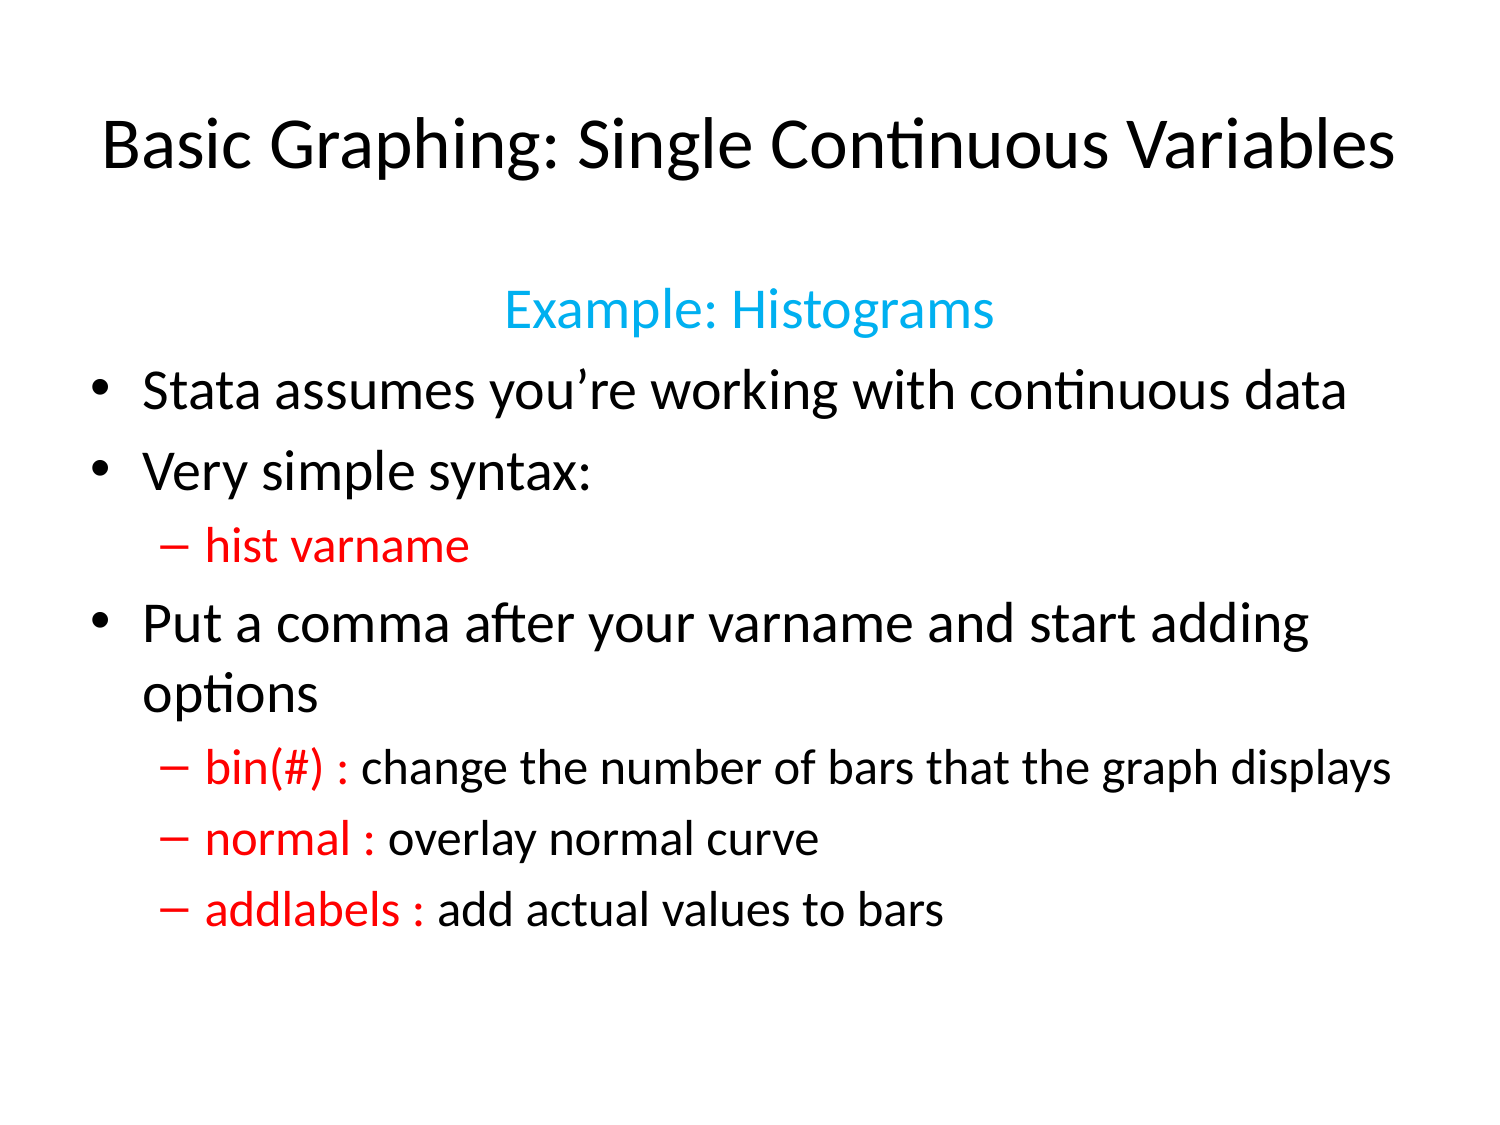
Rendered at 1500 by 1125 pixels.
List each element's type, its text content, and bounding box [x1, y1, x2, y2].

list Example: Histograms Stata assumes you’re working with continuous data Very simple syntax: hist varname Put a comma after your varname and start adding options bin(#) : change the number of bars that the graph displays normal : overlay normal curve addlabels : add actual values to bars [75, 262, 1425, 1005]
title Basic Graphing: Single Continuous Variables [75, 45, 1425, 233]
